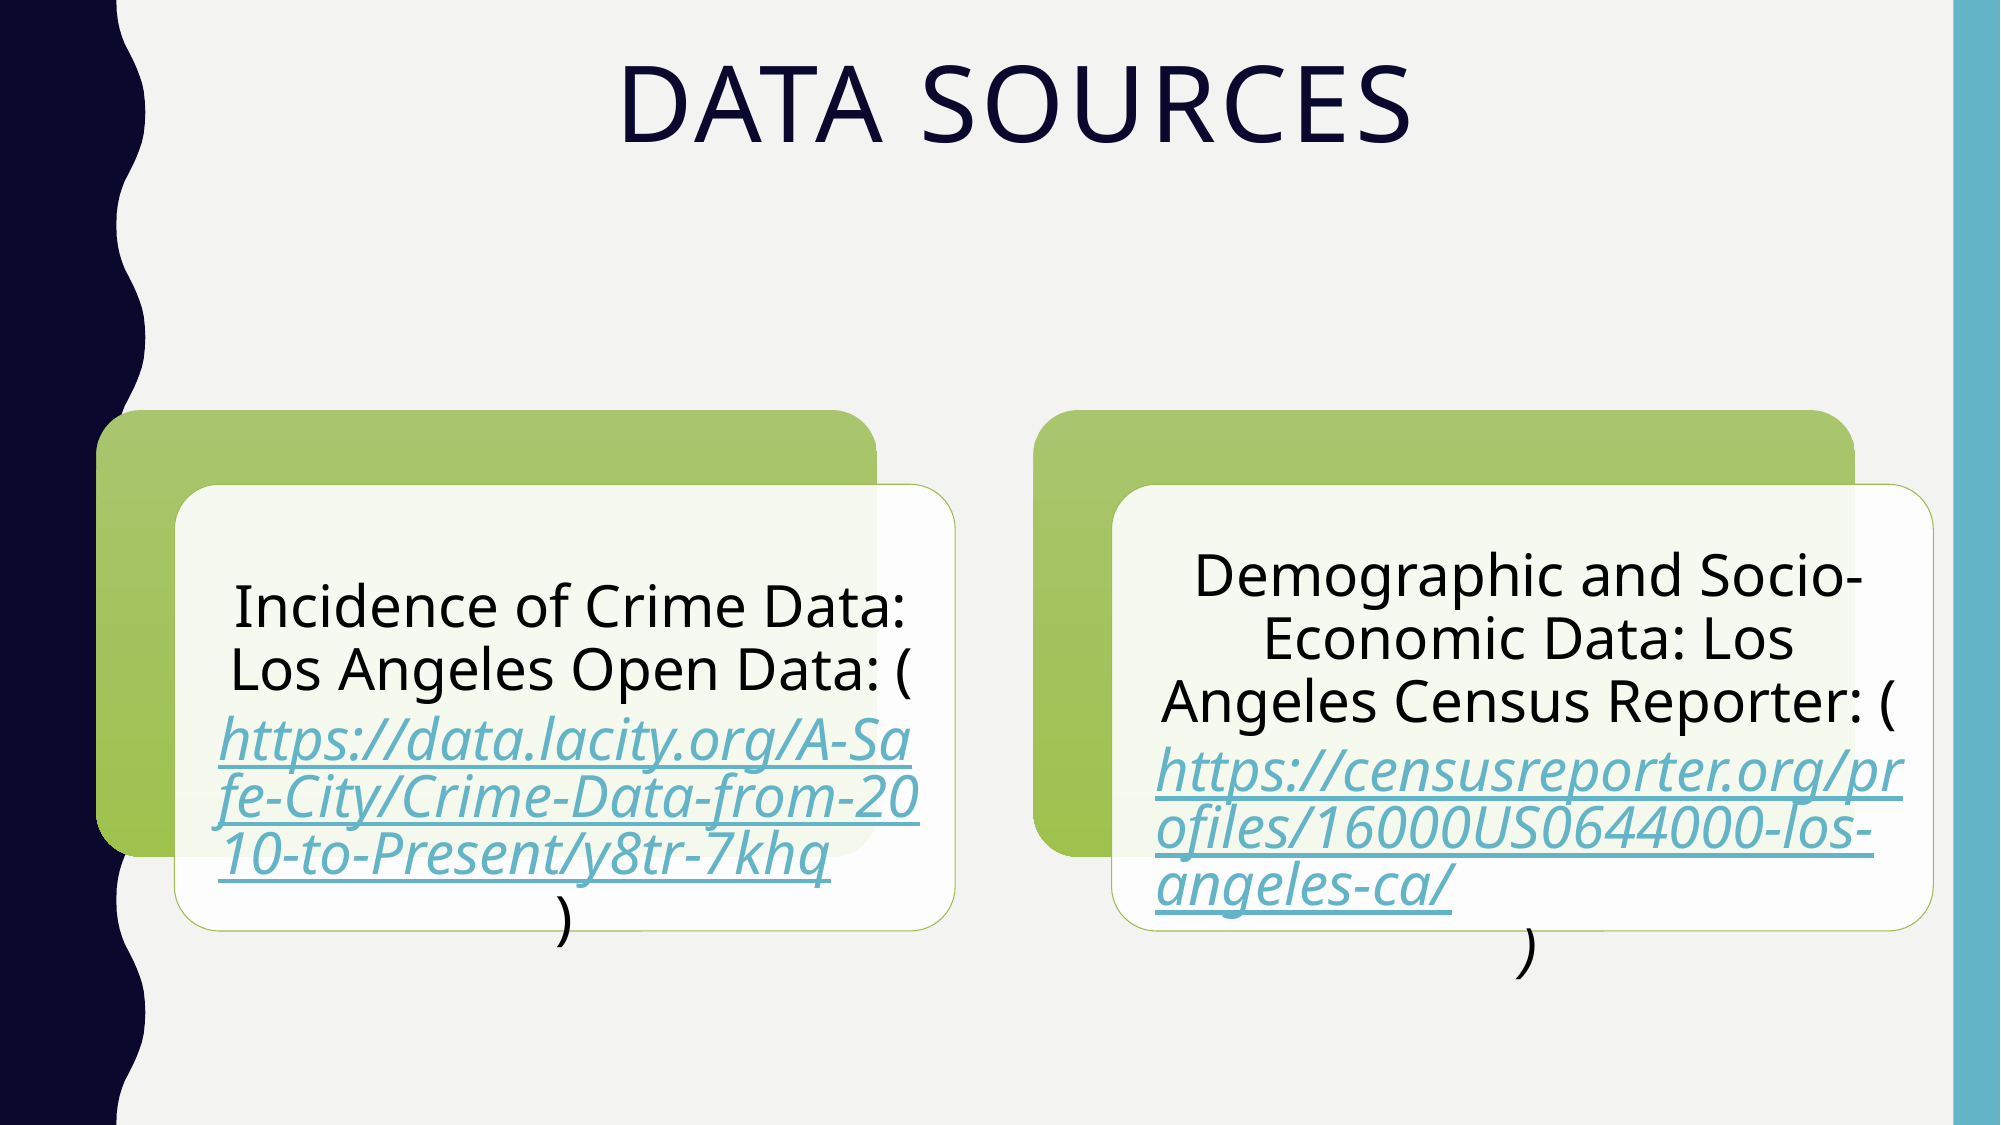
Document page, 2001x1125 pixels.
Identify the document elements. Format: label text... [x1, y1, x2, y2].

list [95, 292, 1934, 1049]
title Data Sources [380, 43, 1649, 239]
